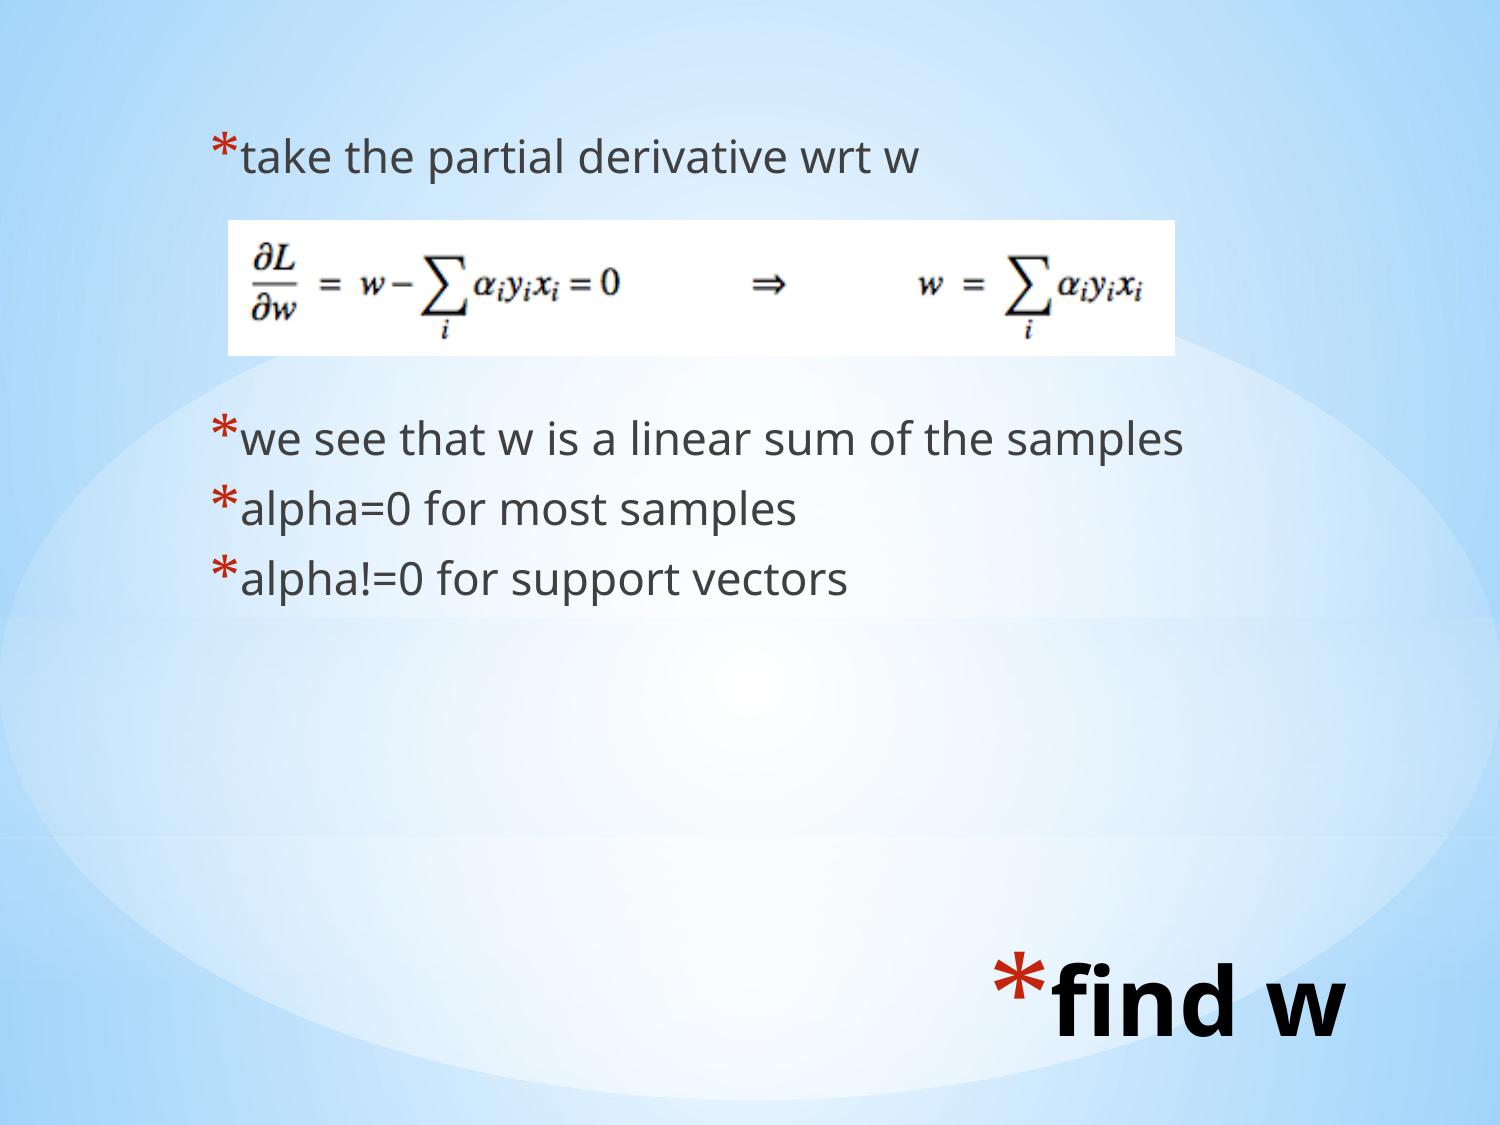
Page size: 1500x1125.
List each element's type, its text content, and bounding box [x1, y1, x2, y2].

list take the partial derivative wrt w we see that w is a linear sum of the samples alpha=0 for most samples alpha!=0 for support vectors [187, 120, 1238, 690]
picture [228, 219, 1175, 356]
title find w [294, 933, 1363, 1121]
